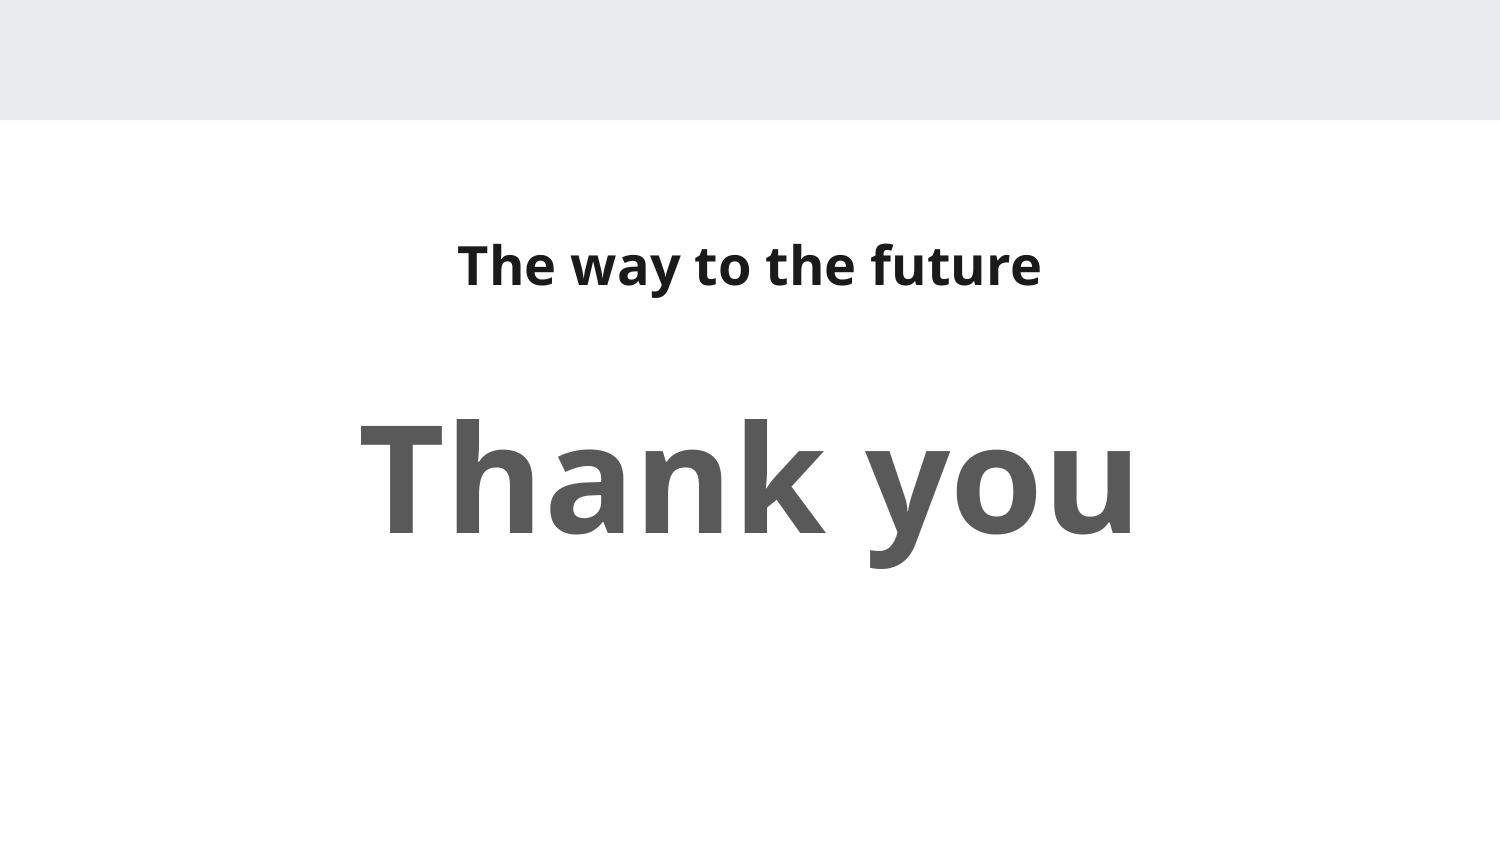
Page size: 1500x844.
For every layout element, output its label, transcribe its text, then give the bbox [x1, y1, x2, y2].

title The way to the future [119, 216, 1381, 305]
list Thank you [119, 341, 1381, 712]
